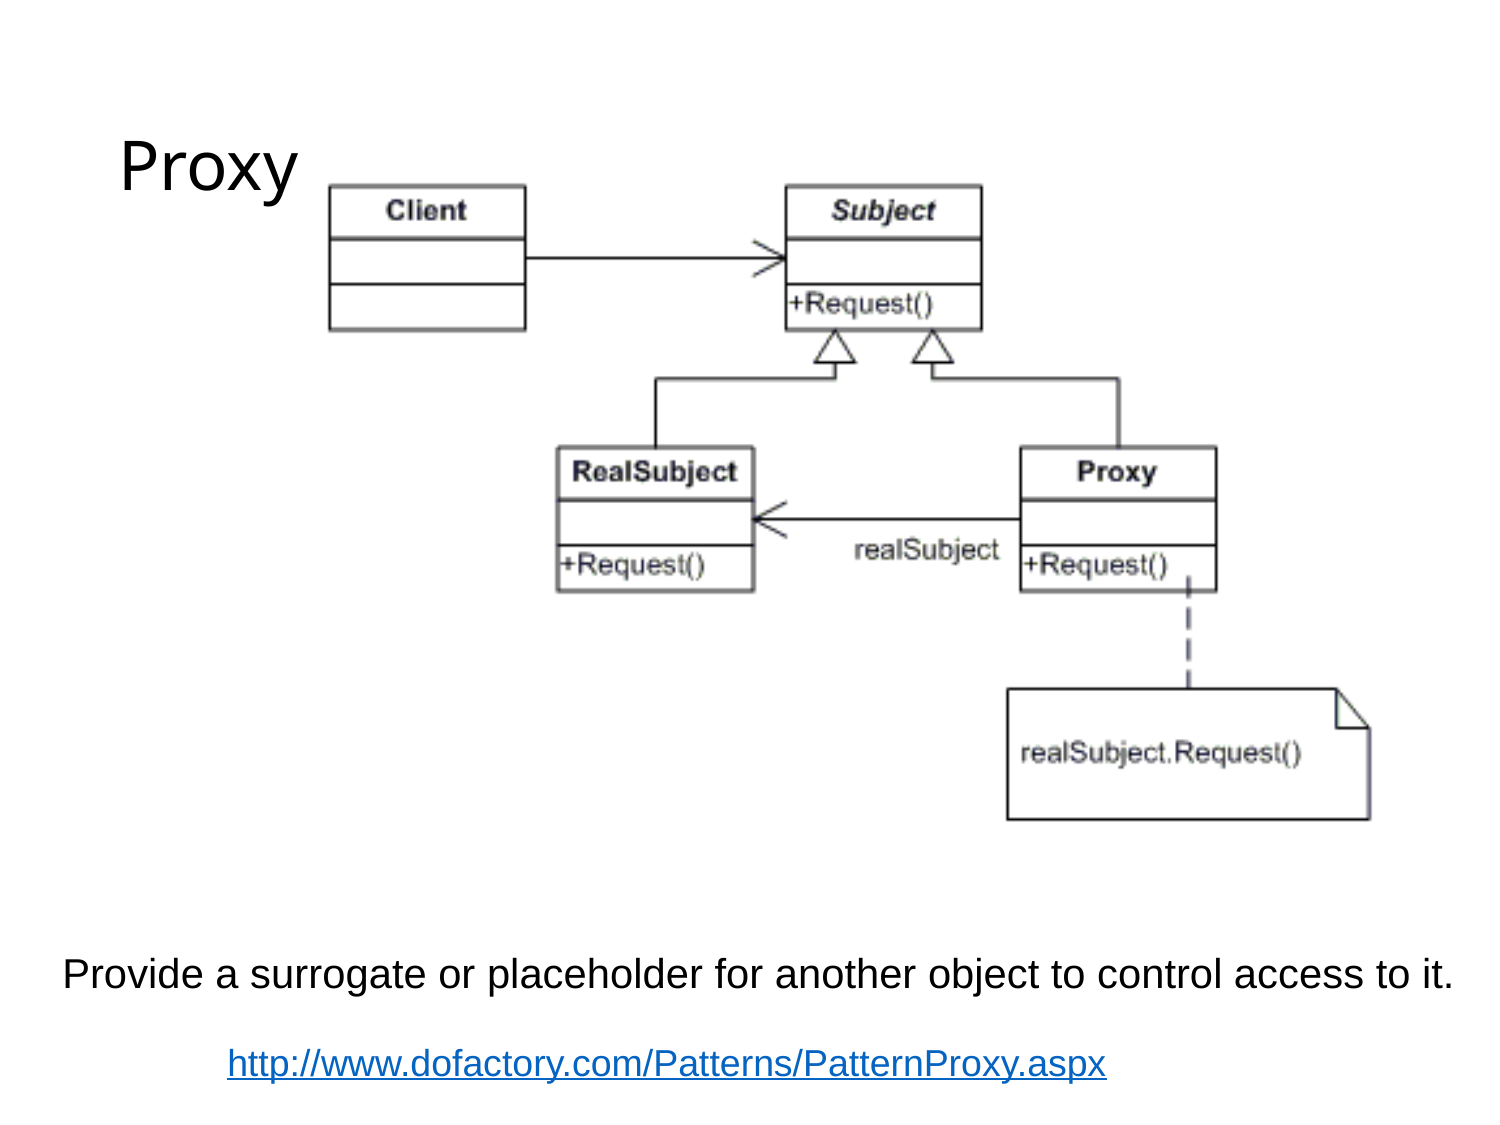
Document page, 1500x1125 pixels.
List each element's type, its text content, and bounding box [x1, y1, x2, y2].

text_box http://www.dofactory.com/Patterns/PatternProxy.aspx [212, 1031, 1213, 1125]
title Proxy [103, 59, 1397, 278]
picture [324, 174, 1380, 832]
text_box Provide a surrogate or placeholder for another object to control access to it. [47, 939, 1482, 1005]
